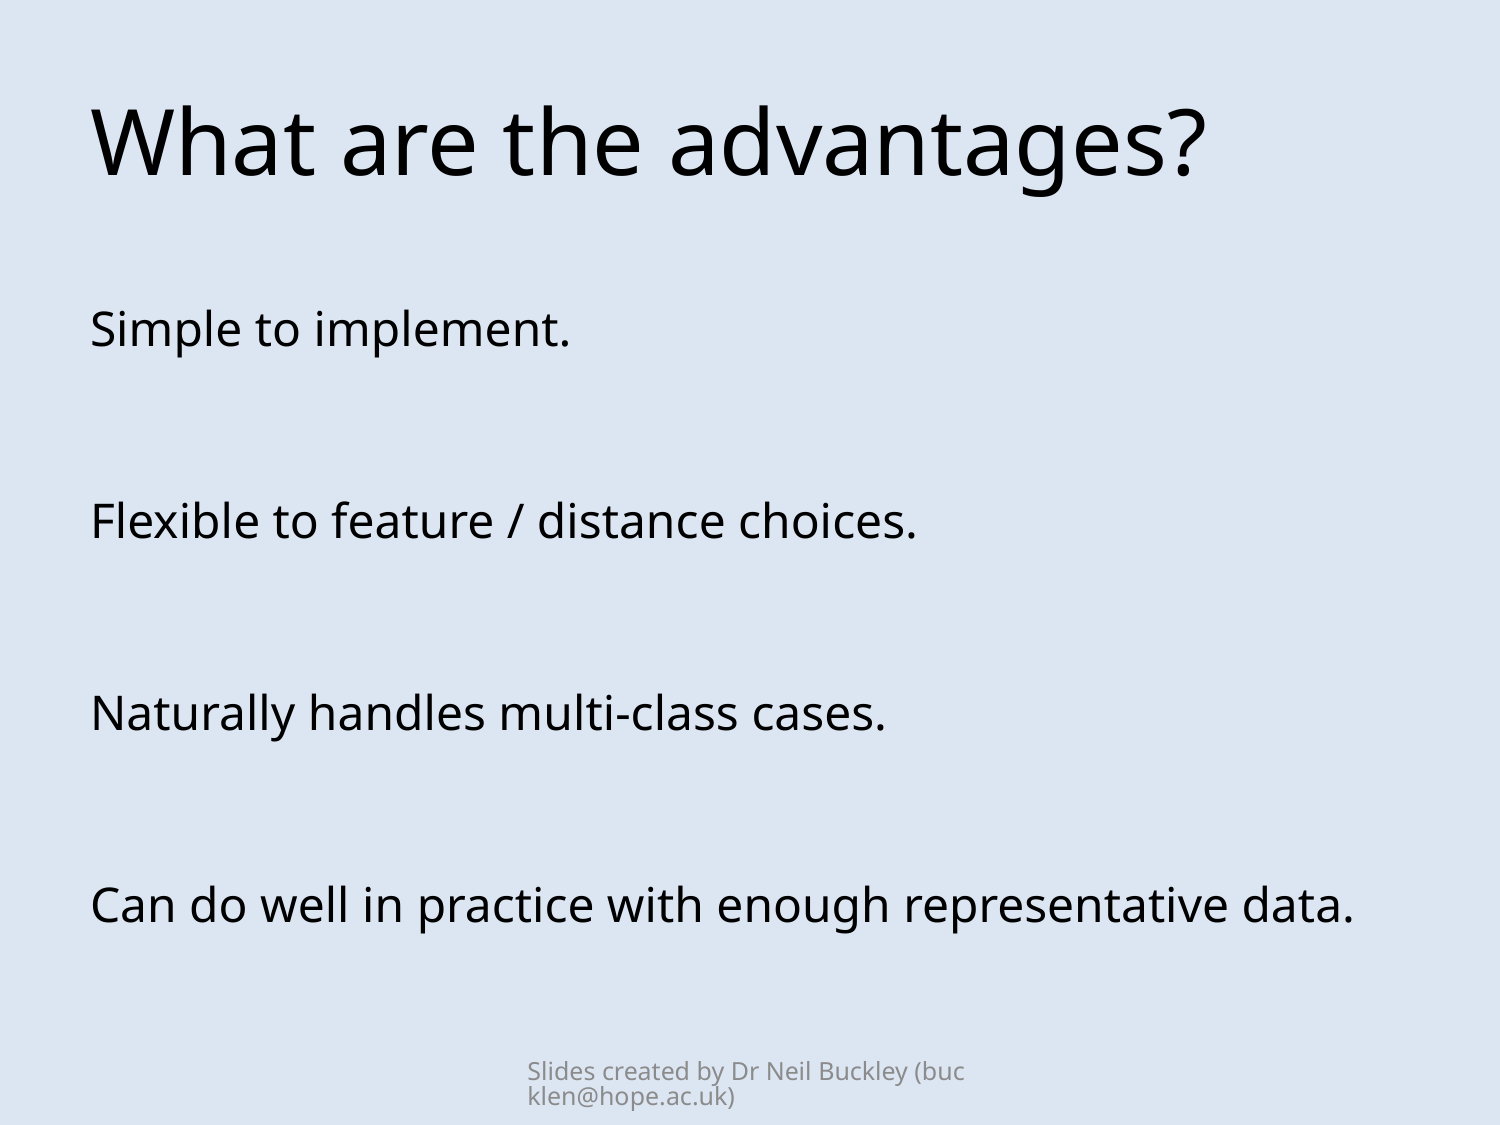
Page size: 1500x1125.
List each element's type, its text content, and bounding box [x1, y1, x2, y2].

footer Slides created by Dr Neil Buckley (bucklen@hope.ac.uk) [512, 1042, 988, 1103]
title What are the advantages? [75, 45, 1425, 233]
list Simple to implement. Flexible to feature / distance choices. Naturally handles multi-class cases. Can do well in practice with enough representative data. [75, 262, 1425, 1005]
